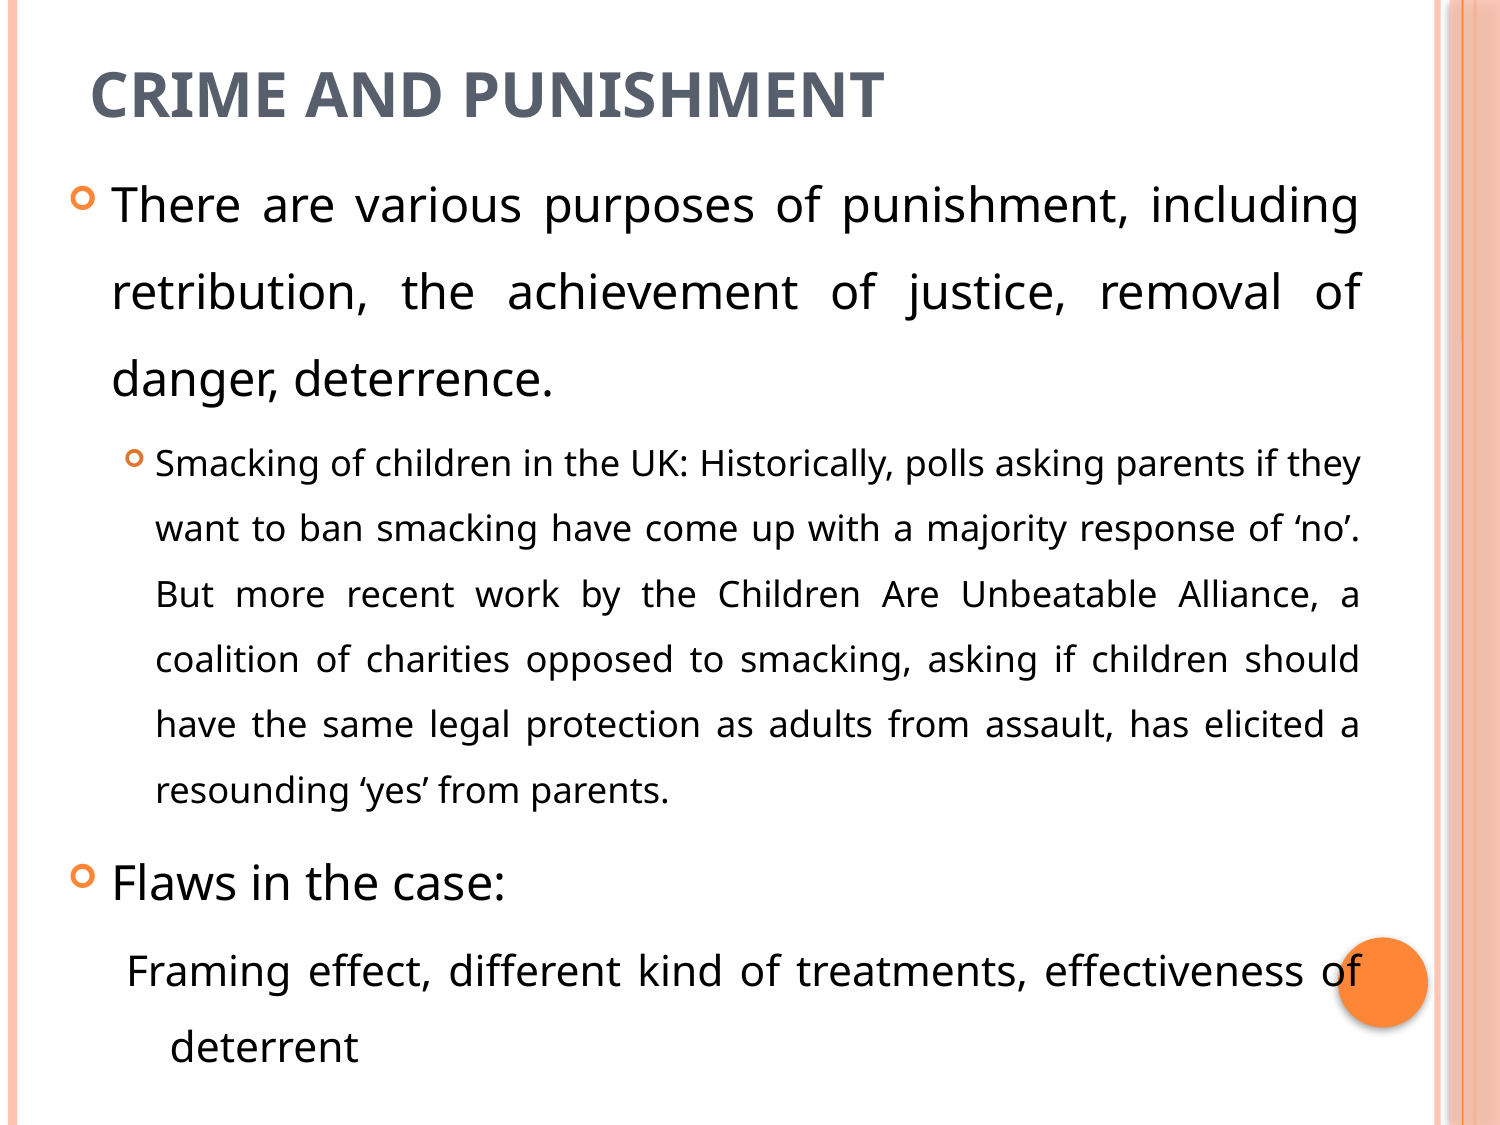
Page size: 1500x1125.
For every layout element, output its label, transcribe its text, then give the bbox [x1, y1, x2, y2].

title Crime and punishment [75, 45, 1300, 137]
list There are various purposes of punishment, including retribution, the achievement of justice, removal of danger, deterrence. Smacking of children in the UK: Historically, polls asking parents if they want to ban smacking have come up with a majority response of ‘no’. But more recent work by the Children Are Unbeatable Alliance, a coalition of charities opposed to smacking, asking if children should have the same legal protection as adults from assault, has elicited a resounding ‘yes’ from parents. Flaws in the case: Framing effect, different kind of treatments, effectiveness of deterrent [53, 137, 1376, 1083]
